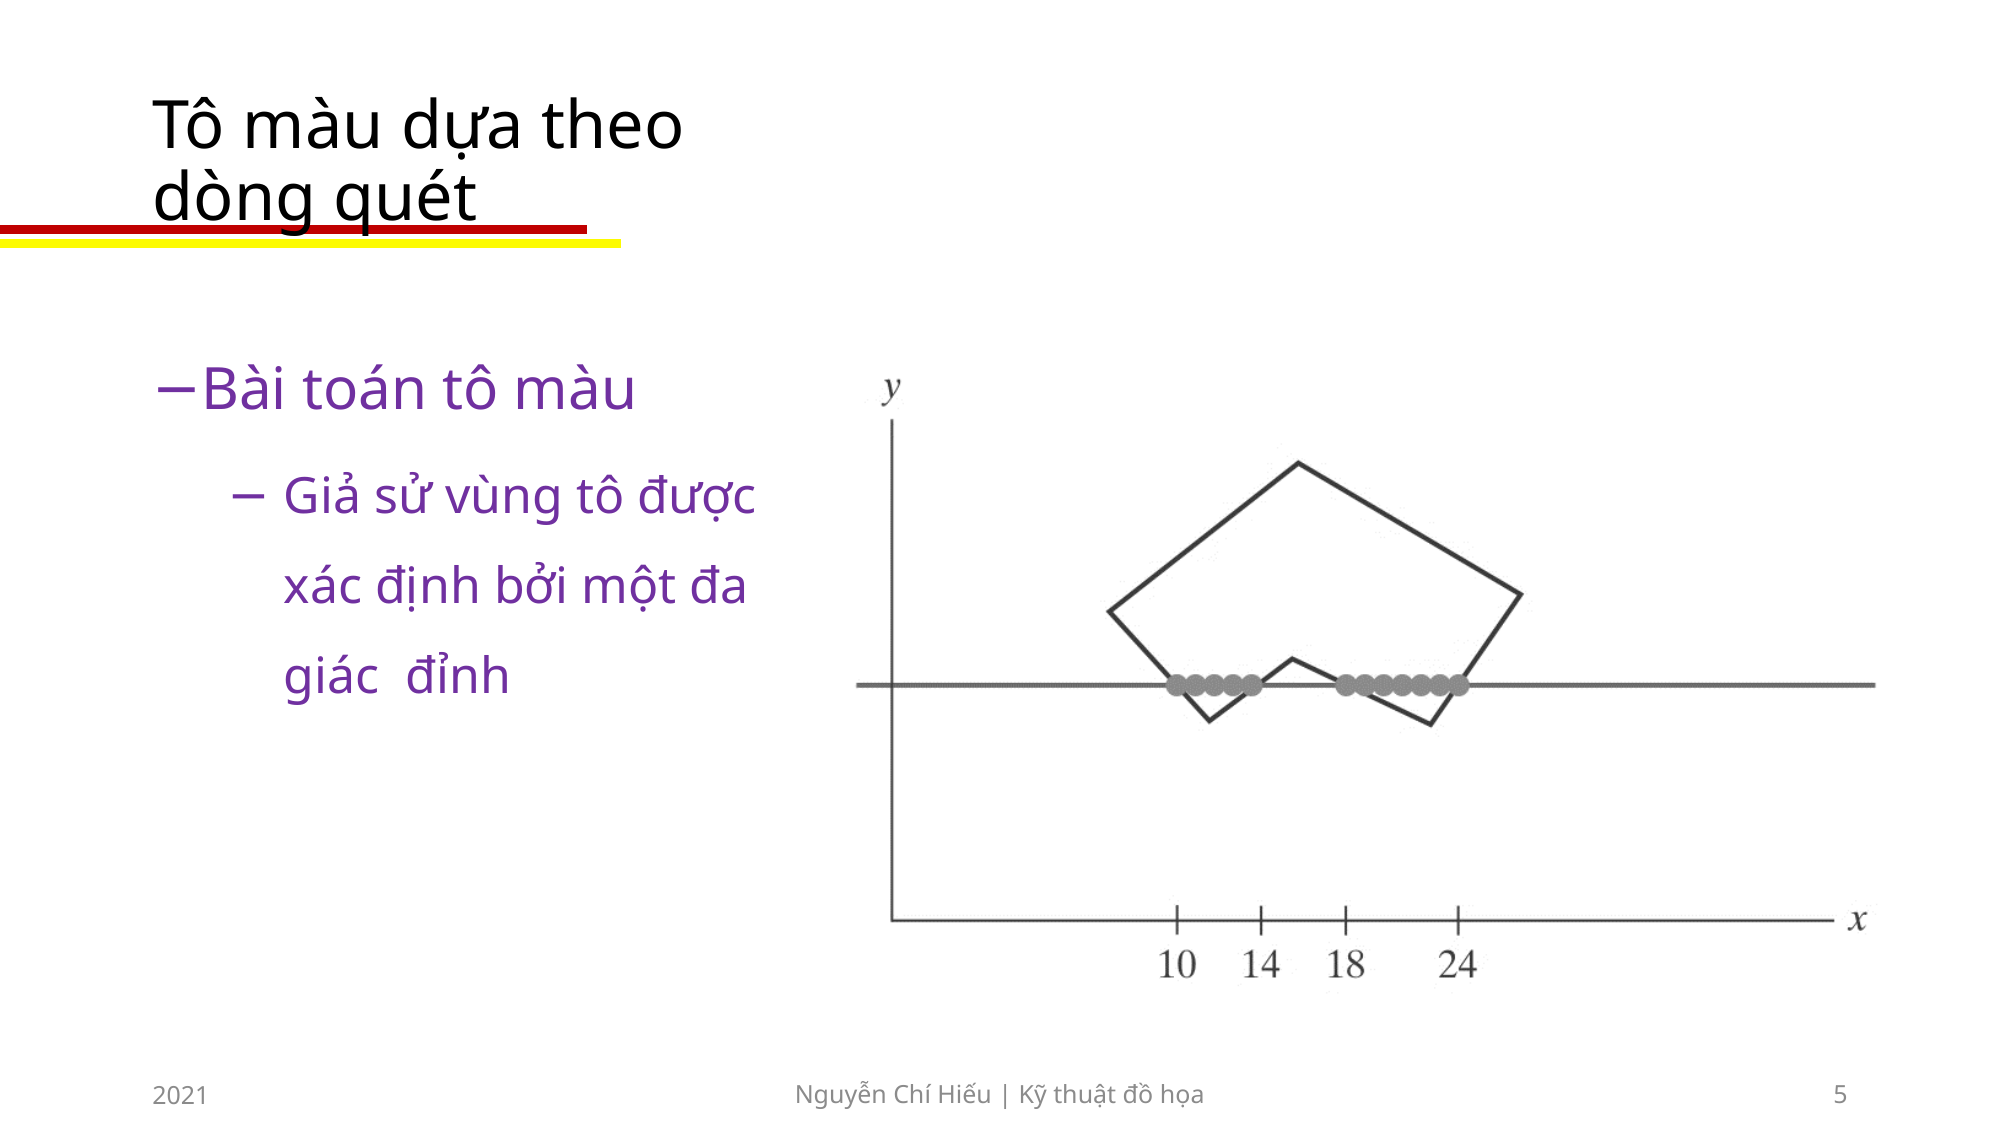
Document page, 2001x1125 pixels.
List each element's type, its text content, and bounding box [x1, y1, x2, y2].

title Tô màu dựa theo dòng quét [137, 54, 783, 272]
footer Nguyễn Chí Hiếu | Kỹ thuật đồ họa [662, 1065, 1338, 1125]
slide_number 5 [1412, 1065, 1863, 1125]
slide_number 2021 [137, 1065, 588, 1125]
picture [845, 54, 1886, 1029]
